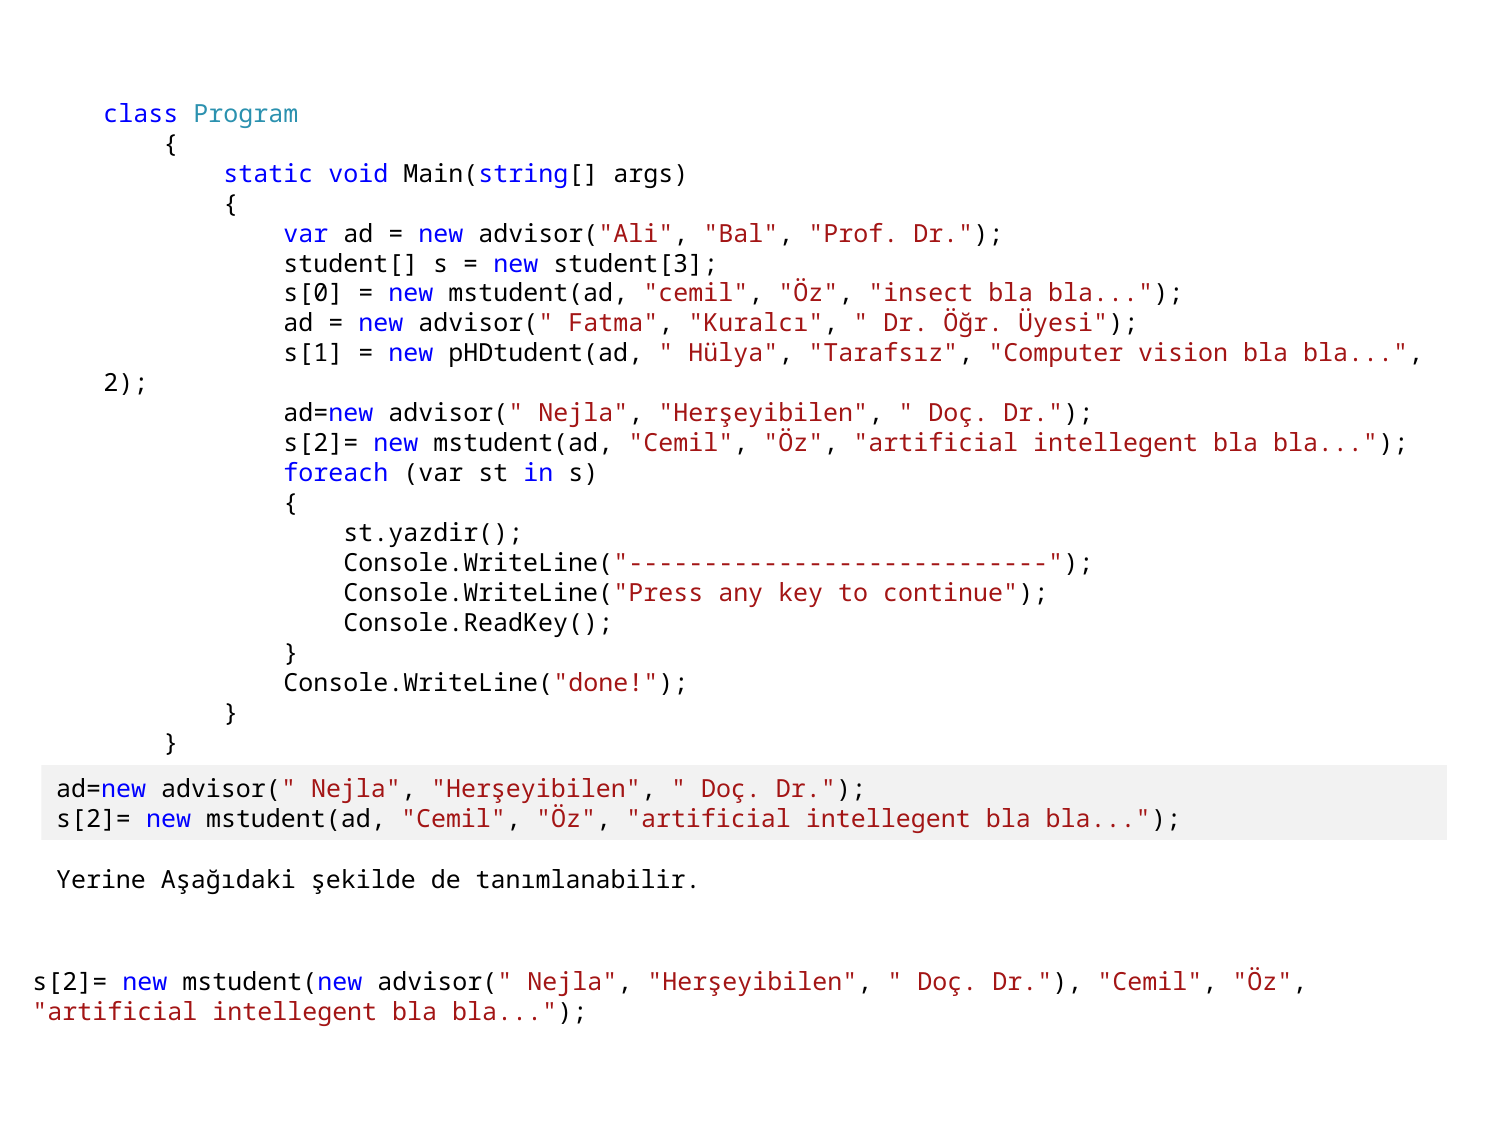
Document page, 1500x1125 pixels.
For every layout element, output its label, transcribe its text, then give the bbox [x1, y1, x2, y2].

text_box Yerine Aşağıdaki şekilde de tanımlanabilir. [41, 856, 1447, 901]
text_box class Program { static void Main(string[] args) { var ad = new advisor("Ali", "Bal", "Prof. Dr."); student[] s = new student[3]; s[0] = new mstudent(ad, "cemil", "Öz", "insect bla bla..."); ad = new advisor(" Fatma", "Kuralcı", " Dr. Öğr. Üyesi"); s[1] = new pHDtudent(ad, " Hülya", "Tarafsız", "Computer vision bla bla...", 2); ad=new advisor(" Nejla", "Herşeyibilen", " Doç. Dr."); s[2]= new mstudent(ad, "Cemil", "Öz", "artificial intellegent bla bla..."); foreach (var st in s) { st.yazdir(); Console.WriteLine("----------------------------"); Console.WriteLine("Press any key to continue"); Console.ReadKey(); } Console.WriteLine("done!"); } } [88, 89, 1459, 764]
text_box s[2]= new mstudent(new advisor(" Nejla", "Herşeyibilen", " Doç. Dr."), "Cemil", "Öz", "artificial intellegent bla bla..."); [17, 957, 1483, 1033]
text_box ad=new advisor(" Nejla", "Herşeyibilen", " Doç. Dr."); s[2]= new mstudent(ad, "Cemil", "Öz", "artificial intellegent bla bla..."); [41, 765, 1447, 840]
